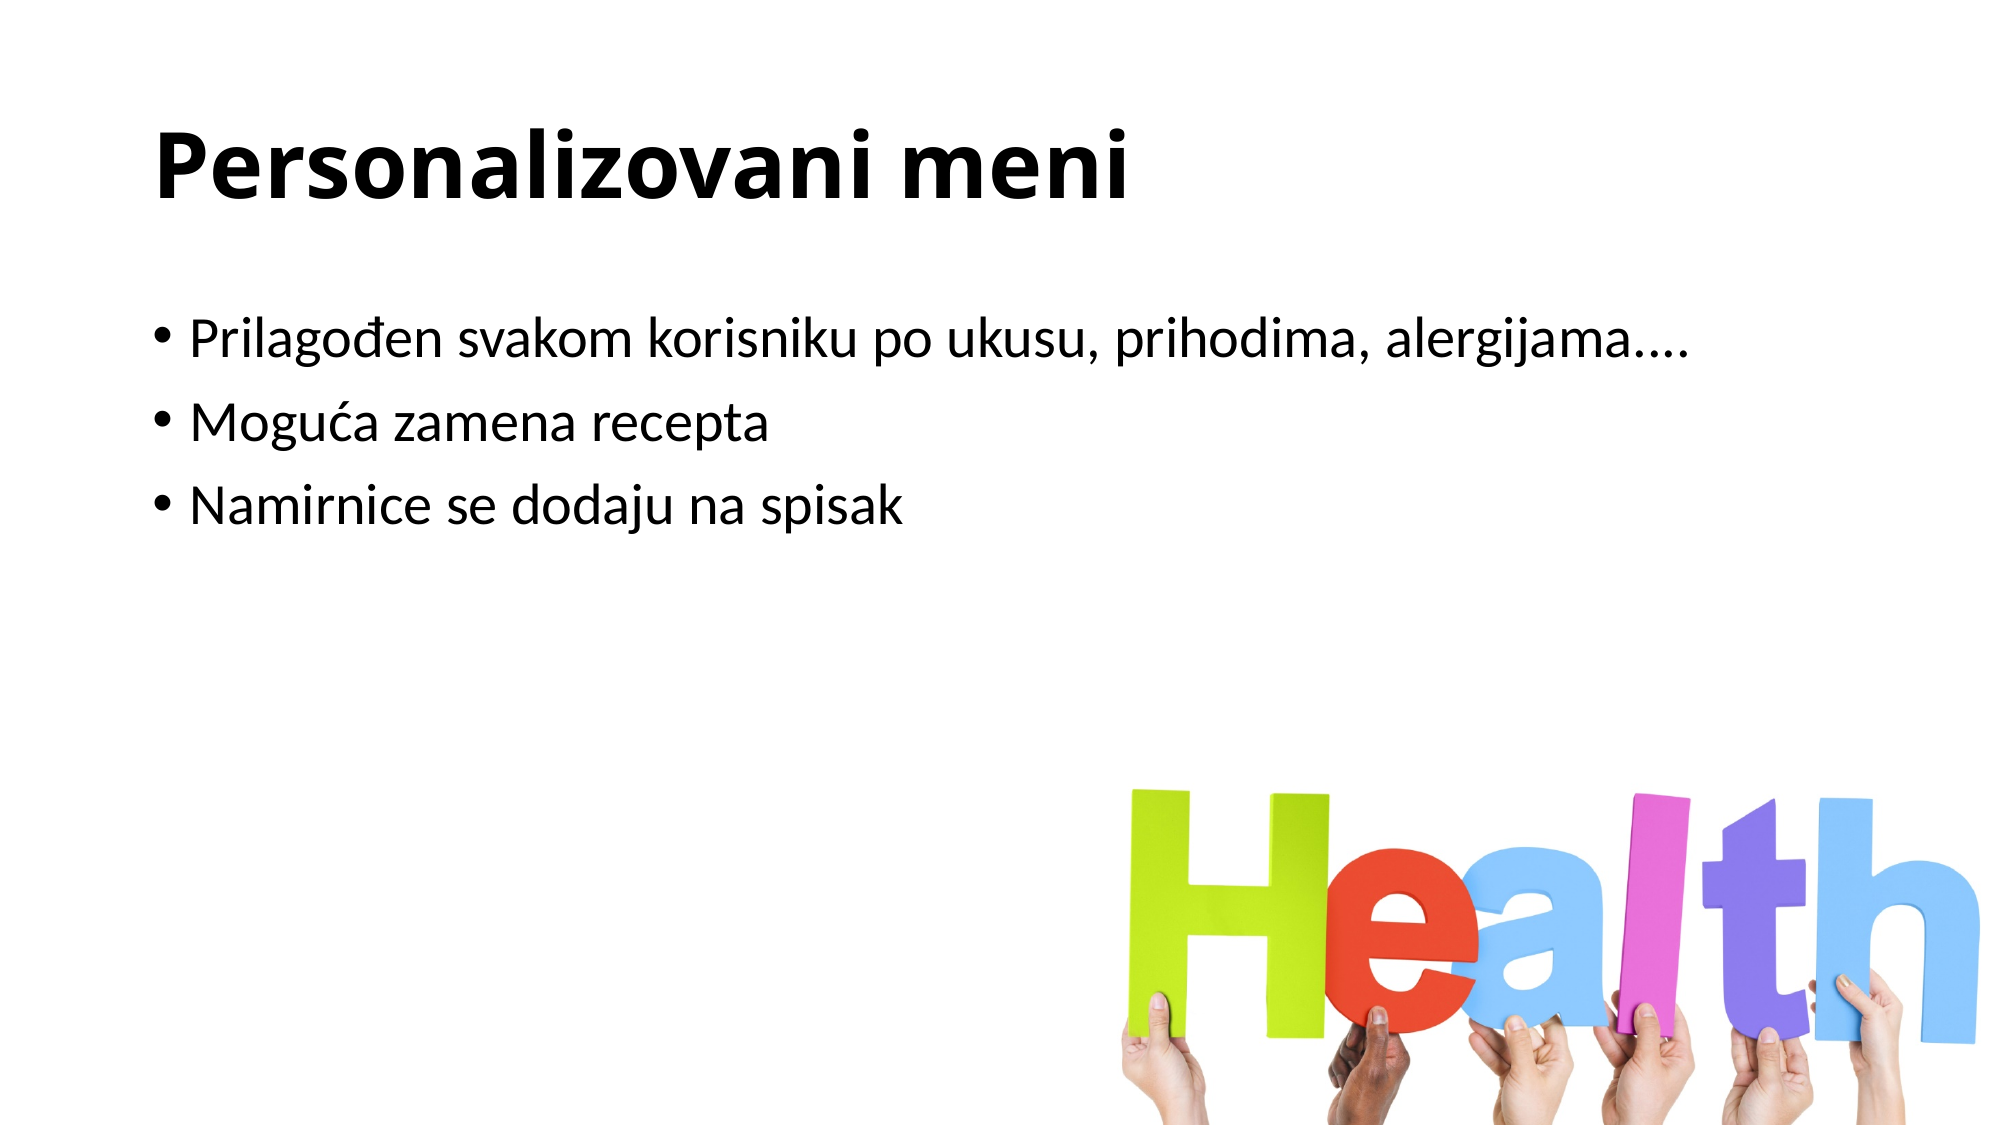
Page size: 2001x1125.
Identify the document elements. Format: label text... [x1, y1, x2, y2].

picture [1084, 761, 2000, 1125]
list Prilagođen svakom korisniku po ukusu, prihodima, alergijama.... Moguća zamena recepta Namirnice se dodaju na spisak [137, 299, 1863, 1014]
title Personalizovani meni [137, 59, 1863, 278]
